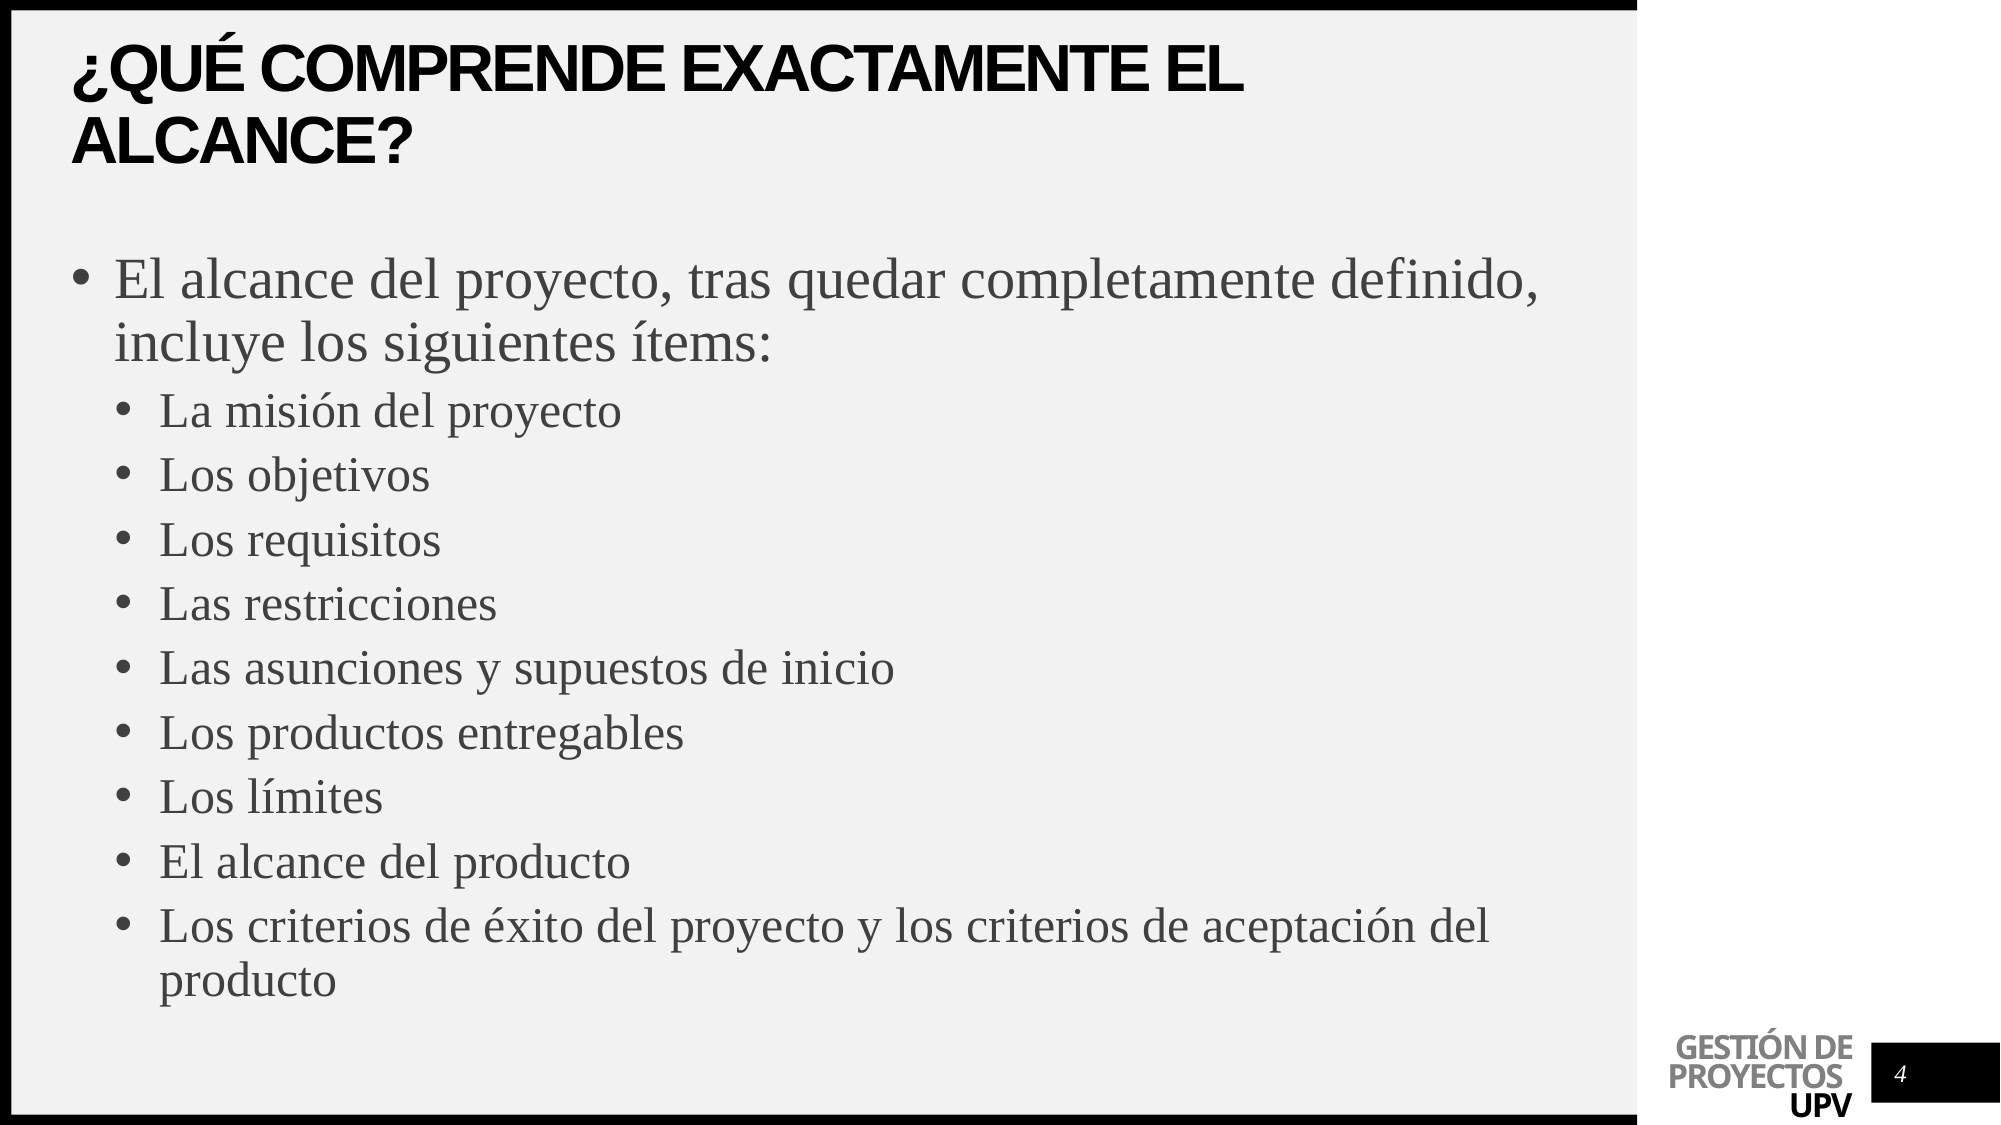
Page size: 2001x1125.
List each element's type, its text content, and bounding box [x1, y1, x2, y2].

list El alcance del proyecto, tras quedar completamente definido, incluye los siguientes ítems: La misión del proyecto Los objetivos Los requisitos Las restricciones Las asunciones y supuestos de inicio Los productos entregables Los límites El alcance del producto Los criterios de éxito del proyecto y los criterios de aceptación del producto [70, 248, 1580, 1016]
slide_number 4 [1877, 1050, 1924, 1096]
title ¿Qué comprende exactamente el alcance? [70, 70, 1580, 142]
